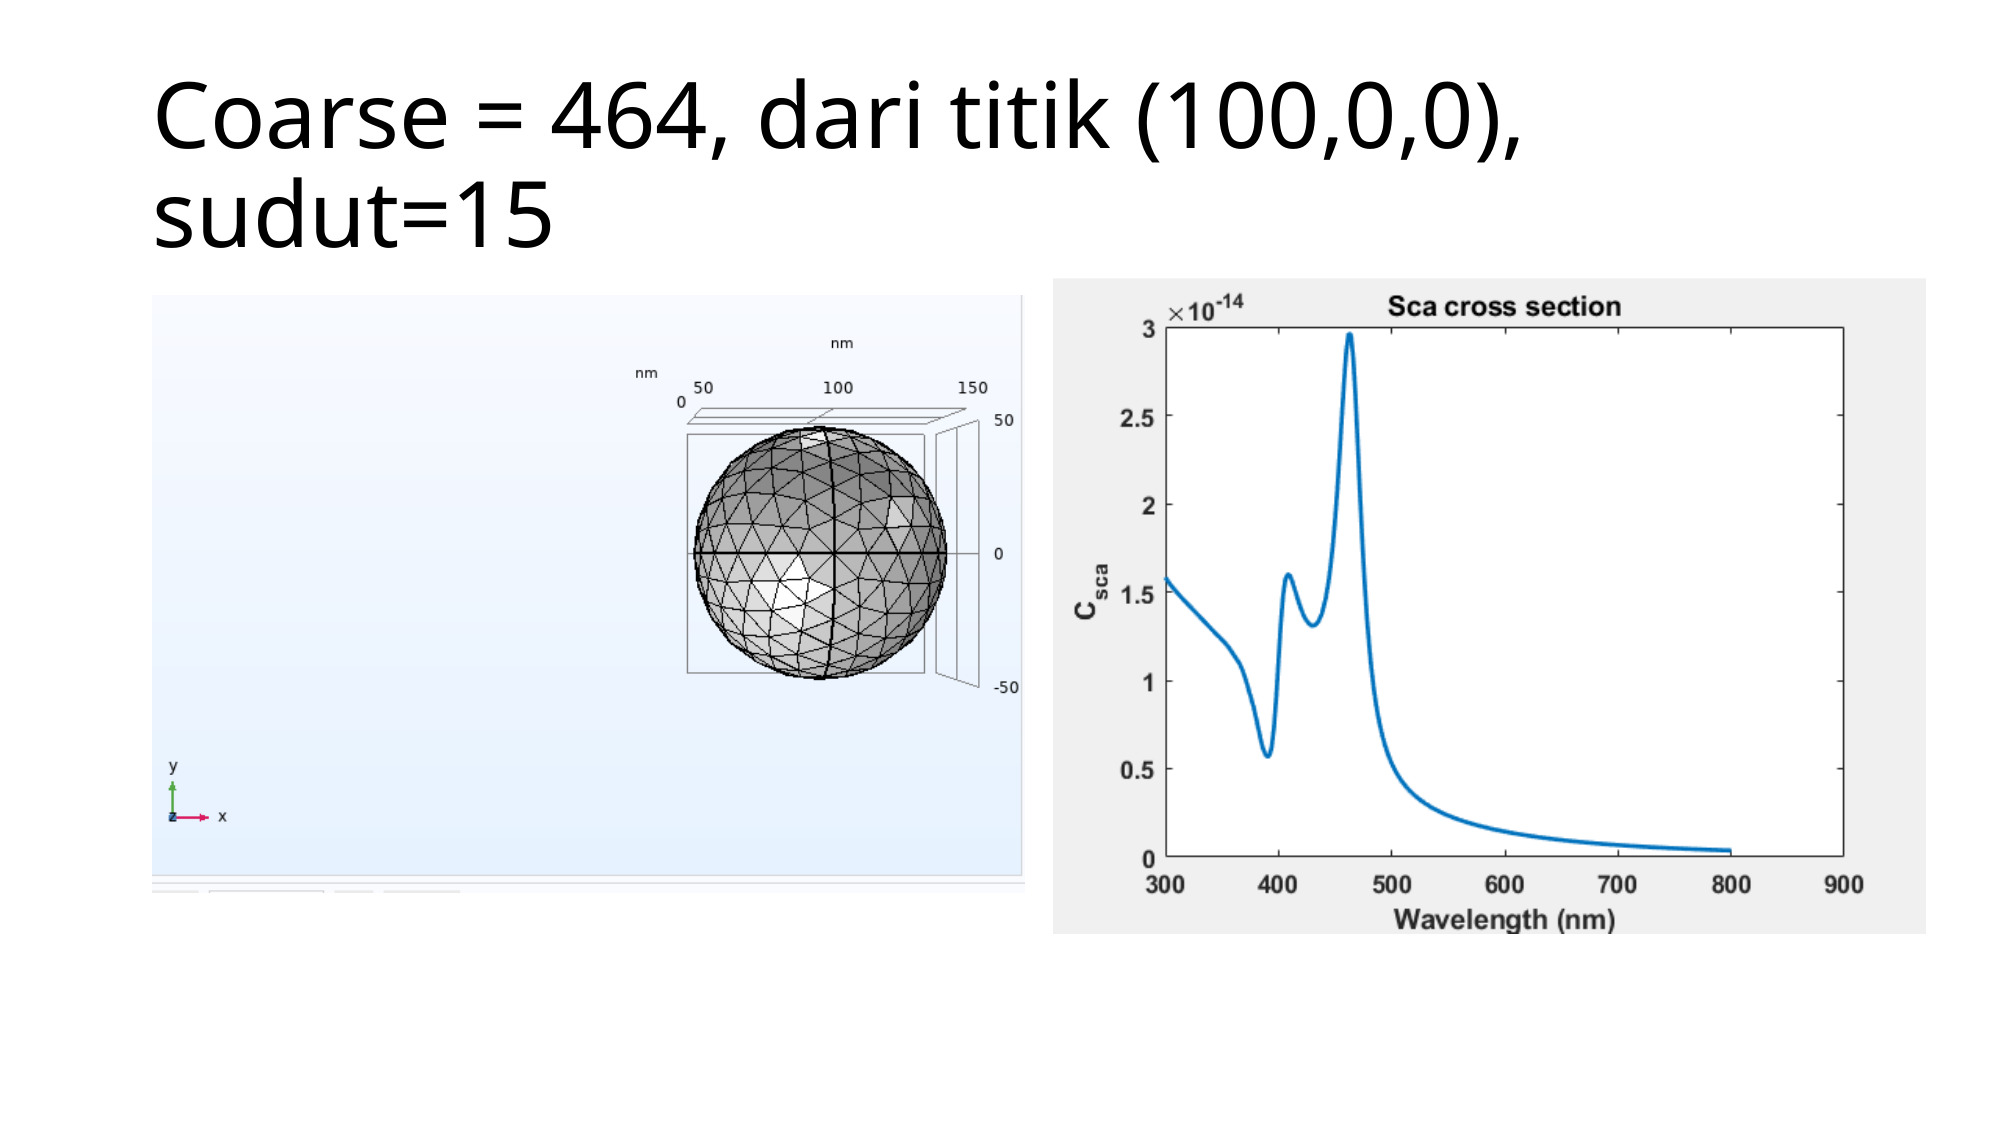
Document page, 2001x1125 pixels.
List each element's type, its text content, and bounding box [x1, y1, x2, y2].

picture [152, 295, 1025, 893]
title Coarse = 464, dari titik (100,0,0), sudut=15 [137, 59, 1863, 278]
picture [1053, 277, 1926, 934]
